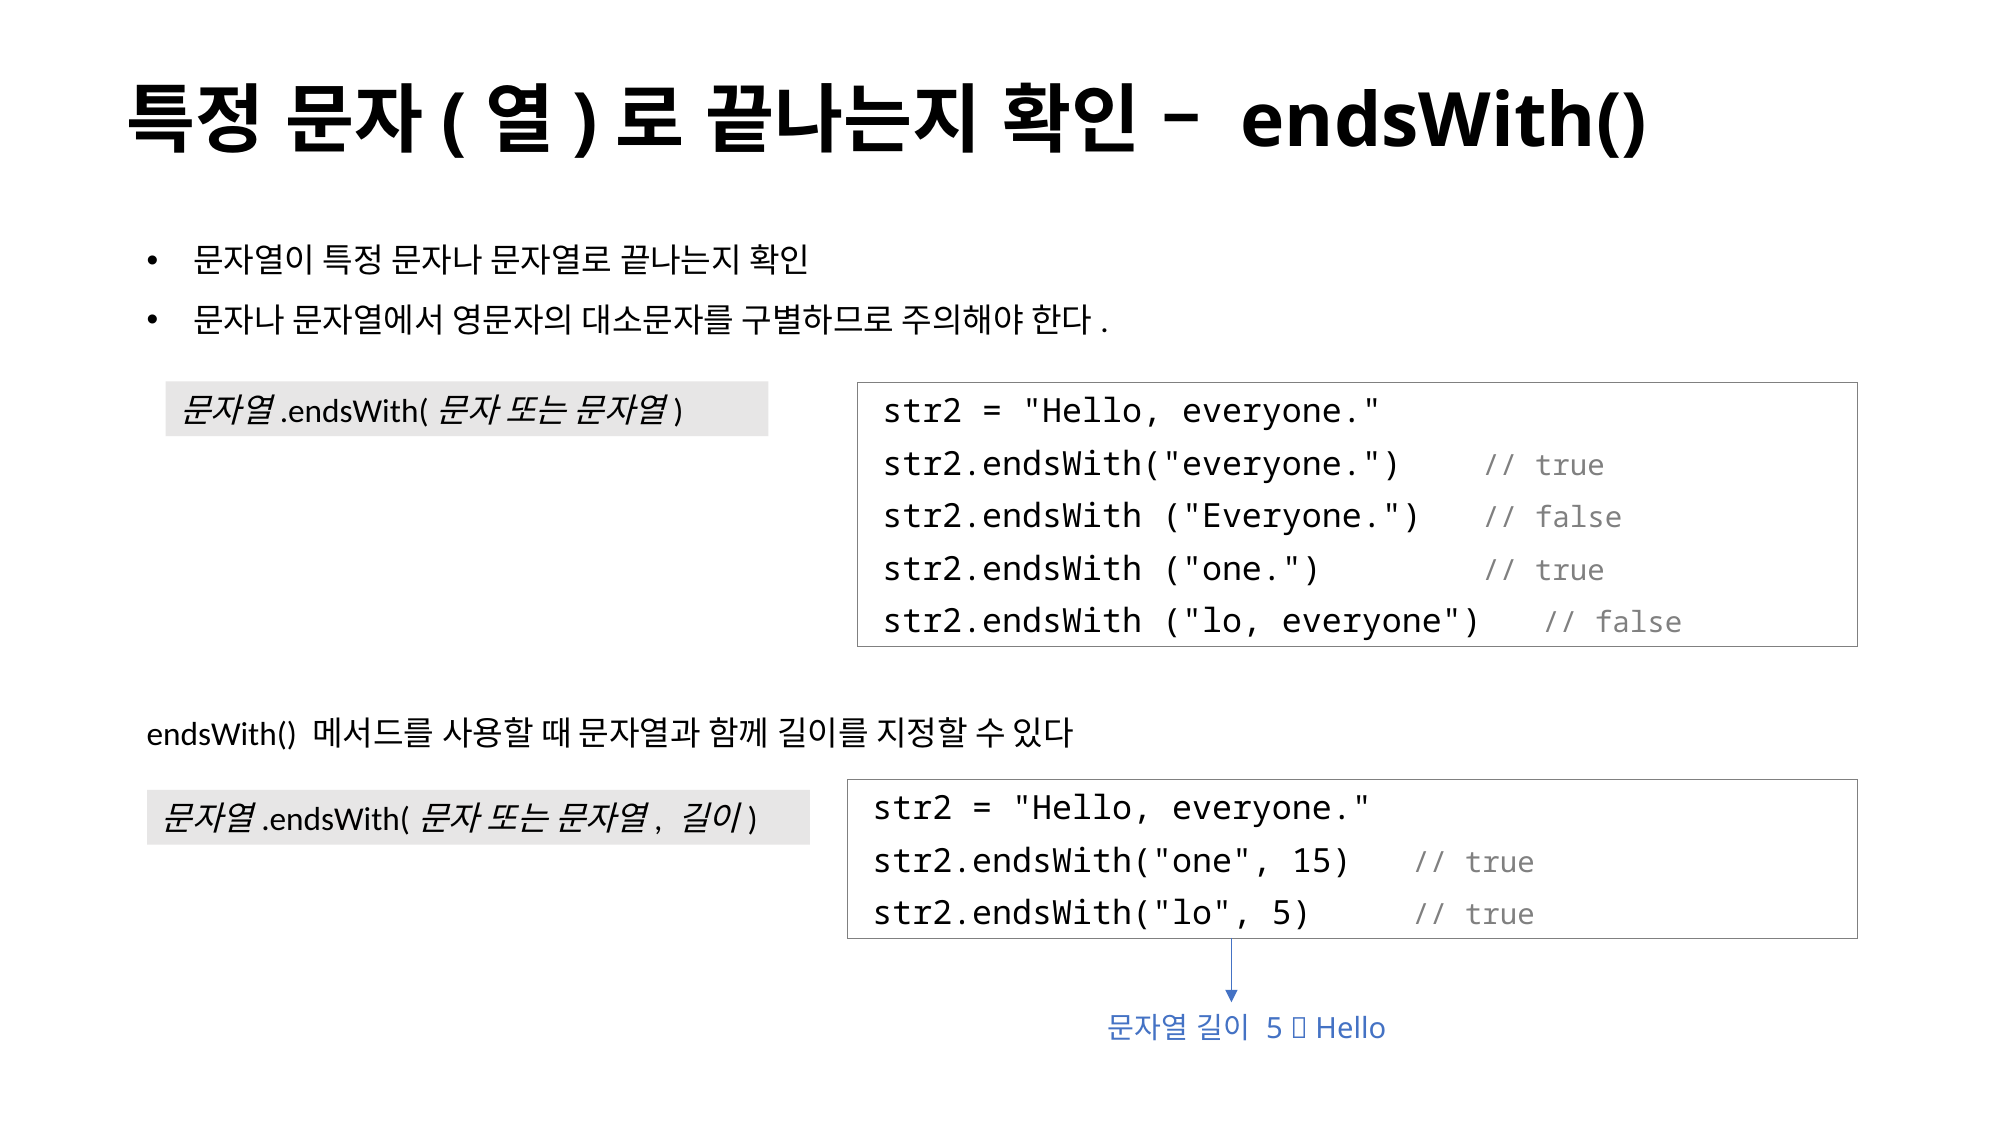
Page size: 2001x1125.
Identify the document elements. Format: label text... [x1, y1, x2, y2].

text_box 문자열이 특정 문자나 문자열로 끝나는지 확인 문자나 문자열에서 영문자의 대소문자를 구별하므로 주의해야 한다. [131, 212, 1763, 347]
text_box 문자열.endsWith(문자 또는 문자열) [165, 381, 769, 437]
title 특정 문자(열)로 끝나는지 확인 – endsWith() [111, 59, 1933, 173]
text_box 문자열.endsWith(문자 또는 문자열, 길이) [147, 789, 810, 845]
text_box endsWith() 메서드를 사용할 때 문자열과 함께 길이를 지정할 수 있다 [131, 685, 1268, 760]
text_box str2 = "Hello, everyone." str2.endsWith("one", 15) // true str2.endsWith("lo", 5) // true [847, 779, 1858, 939]
text_box str2 = "Hello, everyone." str2.endsWith("everyone.") // true str2.endsWith ("Everyone.") // false str2.endsWith ("one.") // true str2.endsWith ("lo, everyone") // false [857, 382, 1858, 647]
text_box 문자열 길이 5  Hello [1092, 1002, 1523, 1052]
